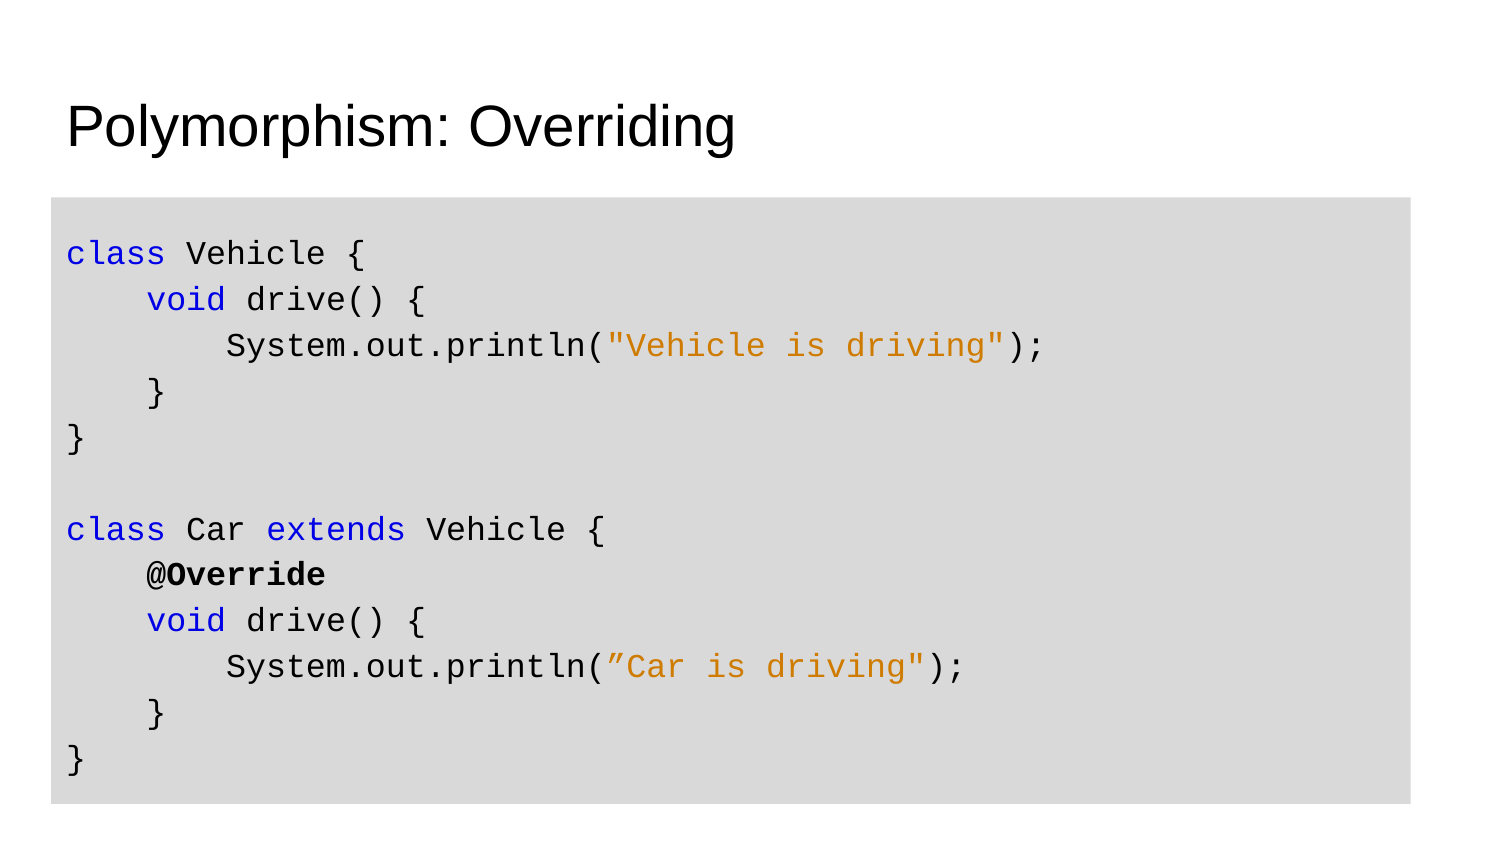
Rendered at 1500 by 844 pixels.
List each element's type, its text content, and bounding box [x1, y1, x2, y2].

text_box class Vehicle { void drive() { System.out.println("Vehicle is driving"); } } class Car extends Vehicle { @Override void drive() { System.out.println(”Car is driving"); } } [51, 197, 1411, 804]
title Polymorphism: Overriding [51, 72, 1449, 167]
